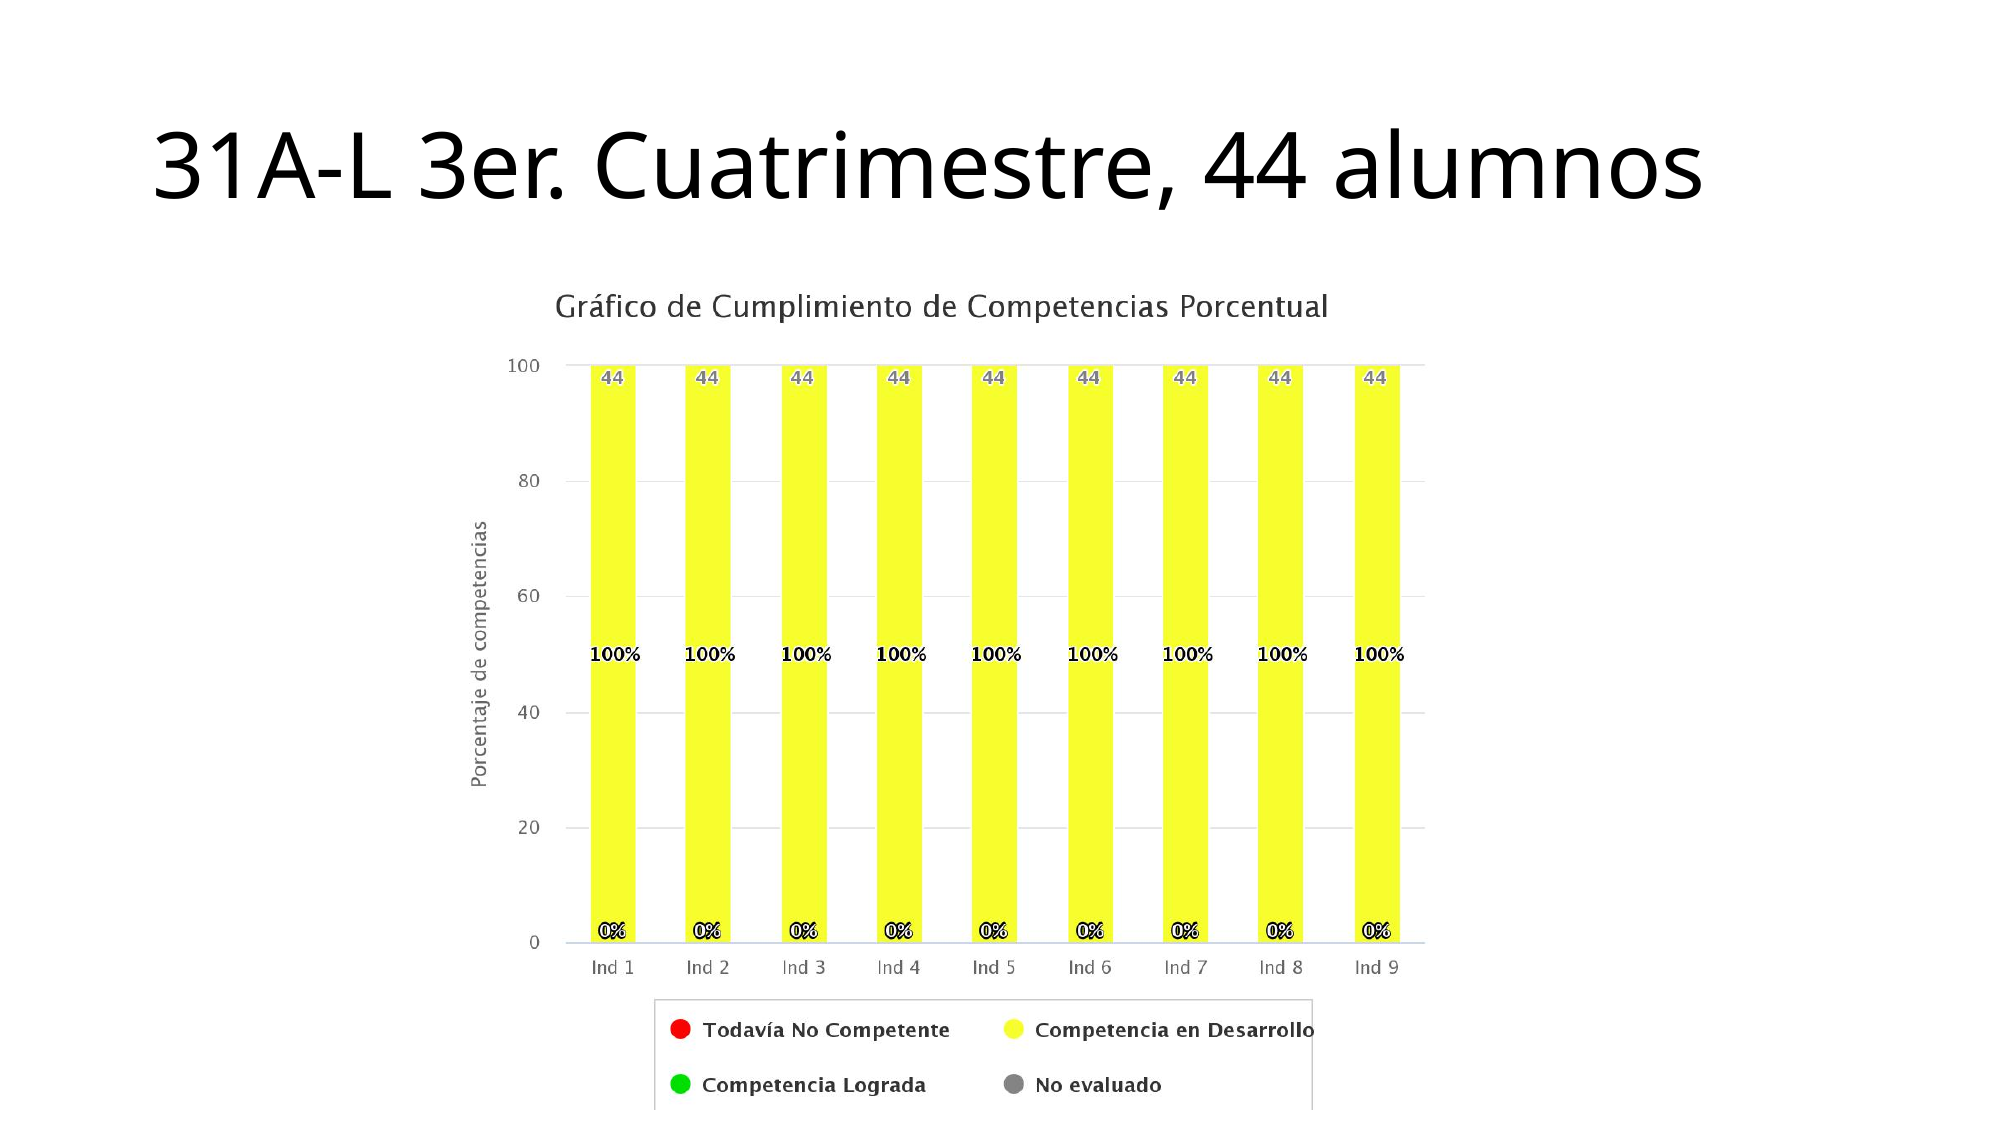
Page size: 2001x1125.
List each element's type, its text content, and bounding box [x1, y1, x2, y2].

title 31A-L 3er. Cuatrimestre, 44 alumnos [137, 59, 1863, 278]
picture [442, 277, 1441, 1110]
